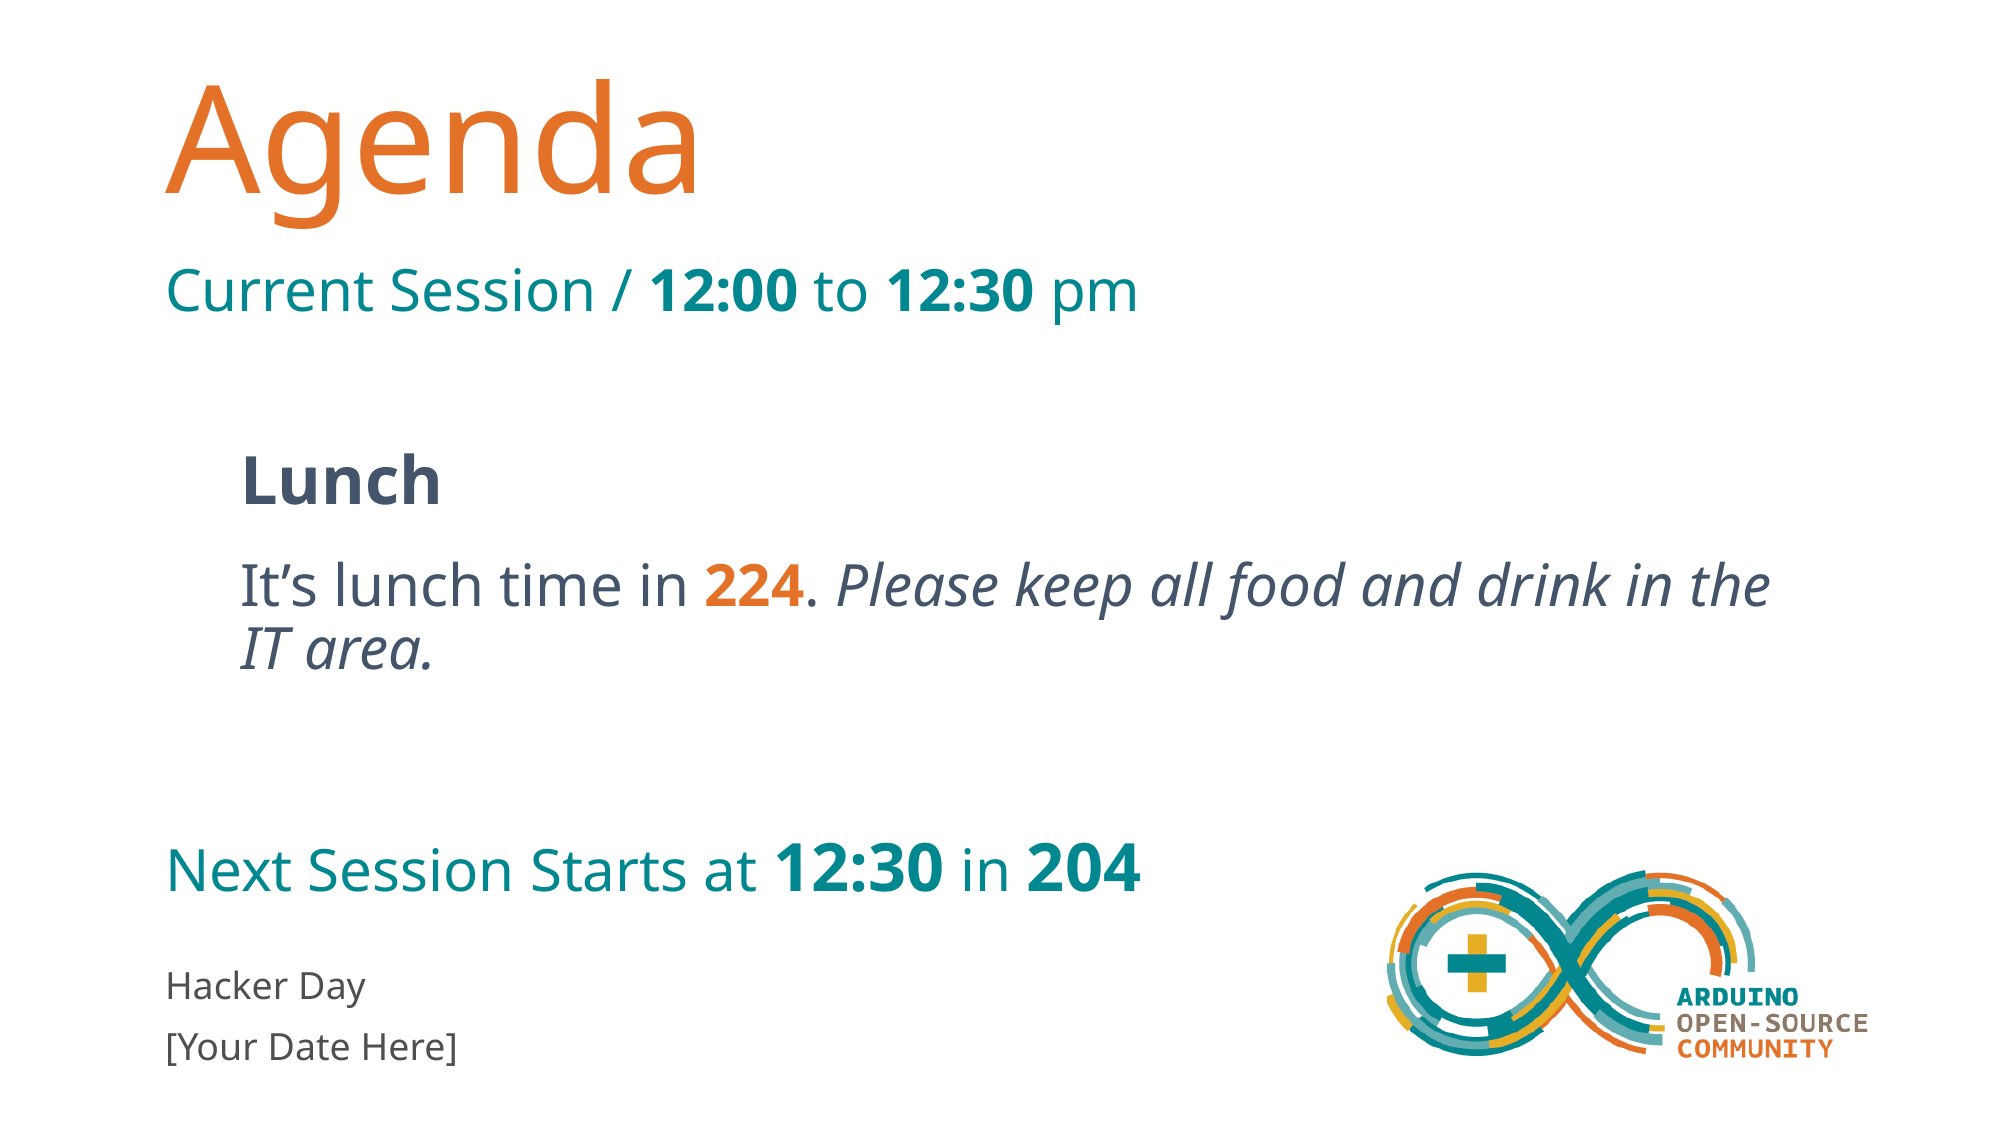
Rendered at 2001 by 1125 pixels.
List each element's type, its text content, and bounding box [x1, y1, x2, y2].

text_box Next Session Starts at 12:30 in 204 [0, 826, 2000, 924]
text_box Hacker Day [Your Date Here] [0, 959, 781, 1092]
subtitle Lunch It’s lunch time in 224. Please keep all food and drink in the IT area. [0, 339, 1800, 810]
title Agenda [0, 0, 2000, 234]
picture [1386, 853, 1928, 1092]
text_box Current Session / 12:00 to 12:30 pm [0, 253, 2000, 339]
